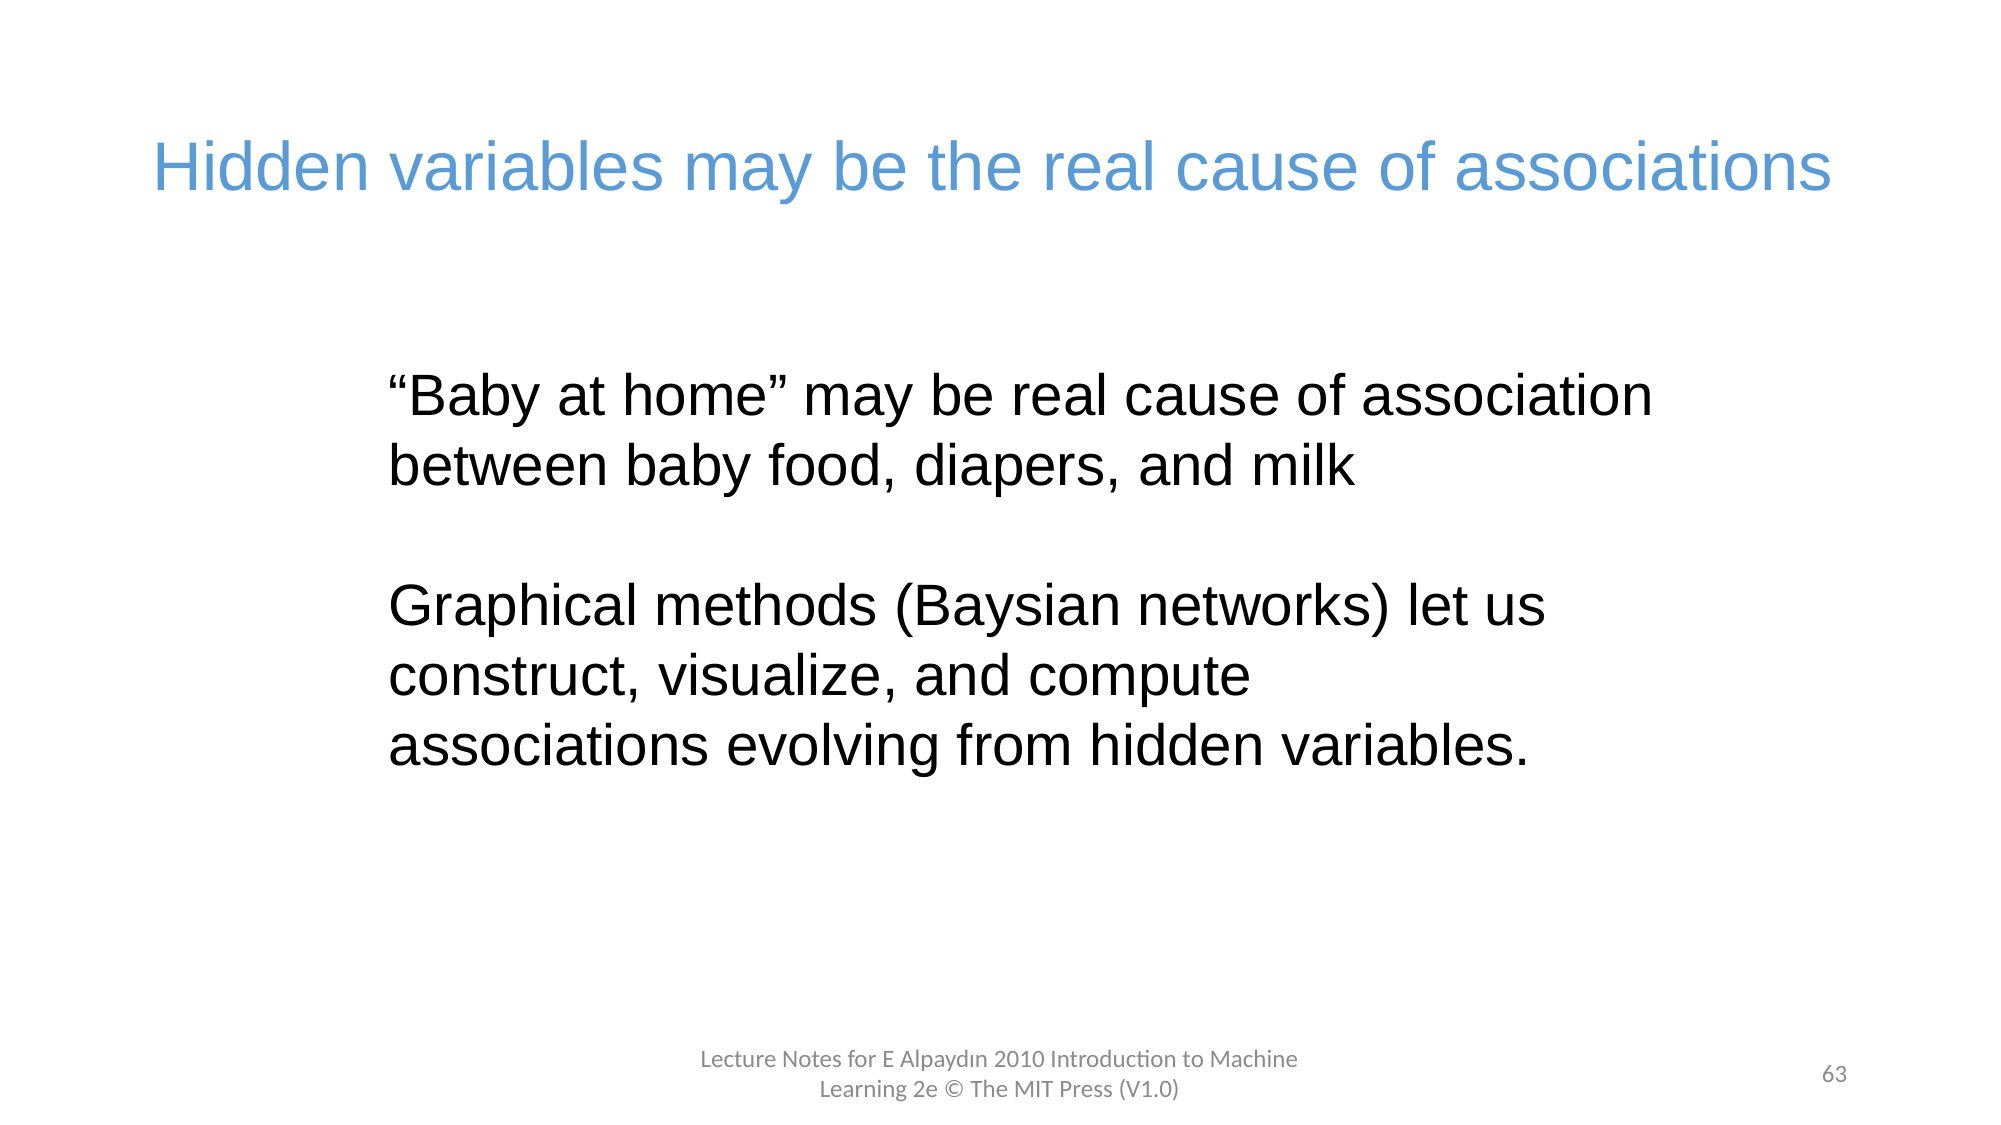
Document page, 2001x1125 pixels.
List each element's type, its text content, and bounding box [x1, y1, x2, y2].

slide_number 63 [1412, 1042, 1863, 1103]
text_box “Baby at home” may be real cause of association between baby food, diapers, and milk Graphical methods (Baysian networks) let us construct, visualize, and compute associations evolving from hidden variables. [374, 349, 1687, 785]
footer Lecture Notes for E Alpaydın 2010 Introduction to Machine Learning 2e © The MIT Press (V1.0) [662, 1042, 1338, 1103]
title Hidden variables may be the real cause of associations [137, 59, 1863, 278]
